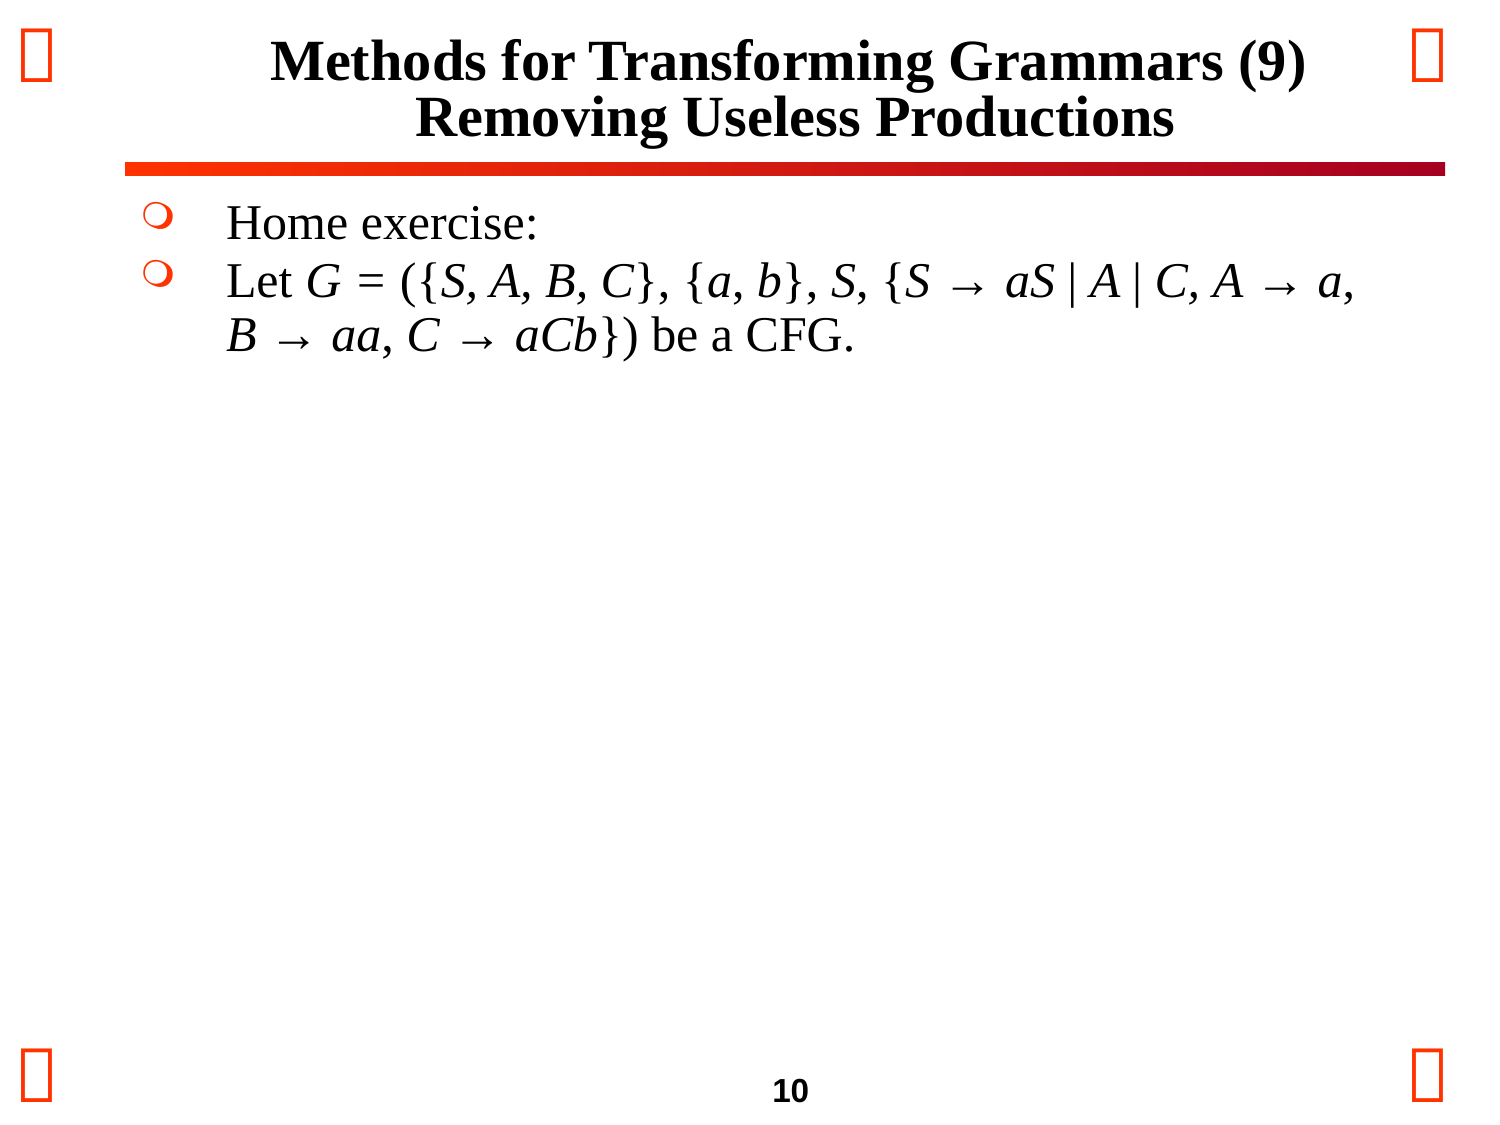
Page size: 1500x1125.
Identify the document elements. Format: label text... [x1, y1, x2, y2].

list Home exercise: Let G = ({S, A, B, C}, {a, b}, S, {S → aS | A | C, A → a, B → aa, C → aCb}) be a CFG. [125, 189, 1450, 1063]
title Methods for Transforming Grammars (9) Removing Useless Productions [127, 16, 1450, 167]
